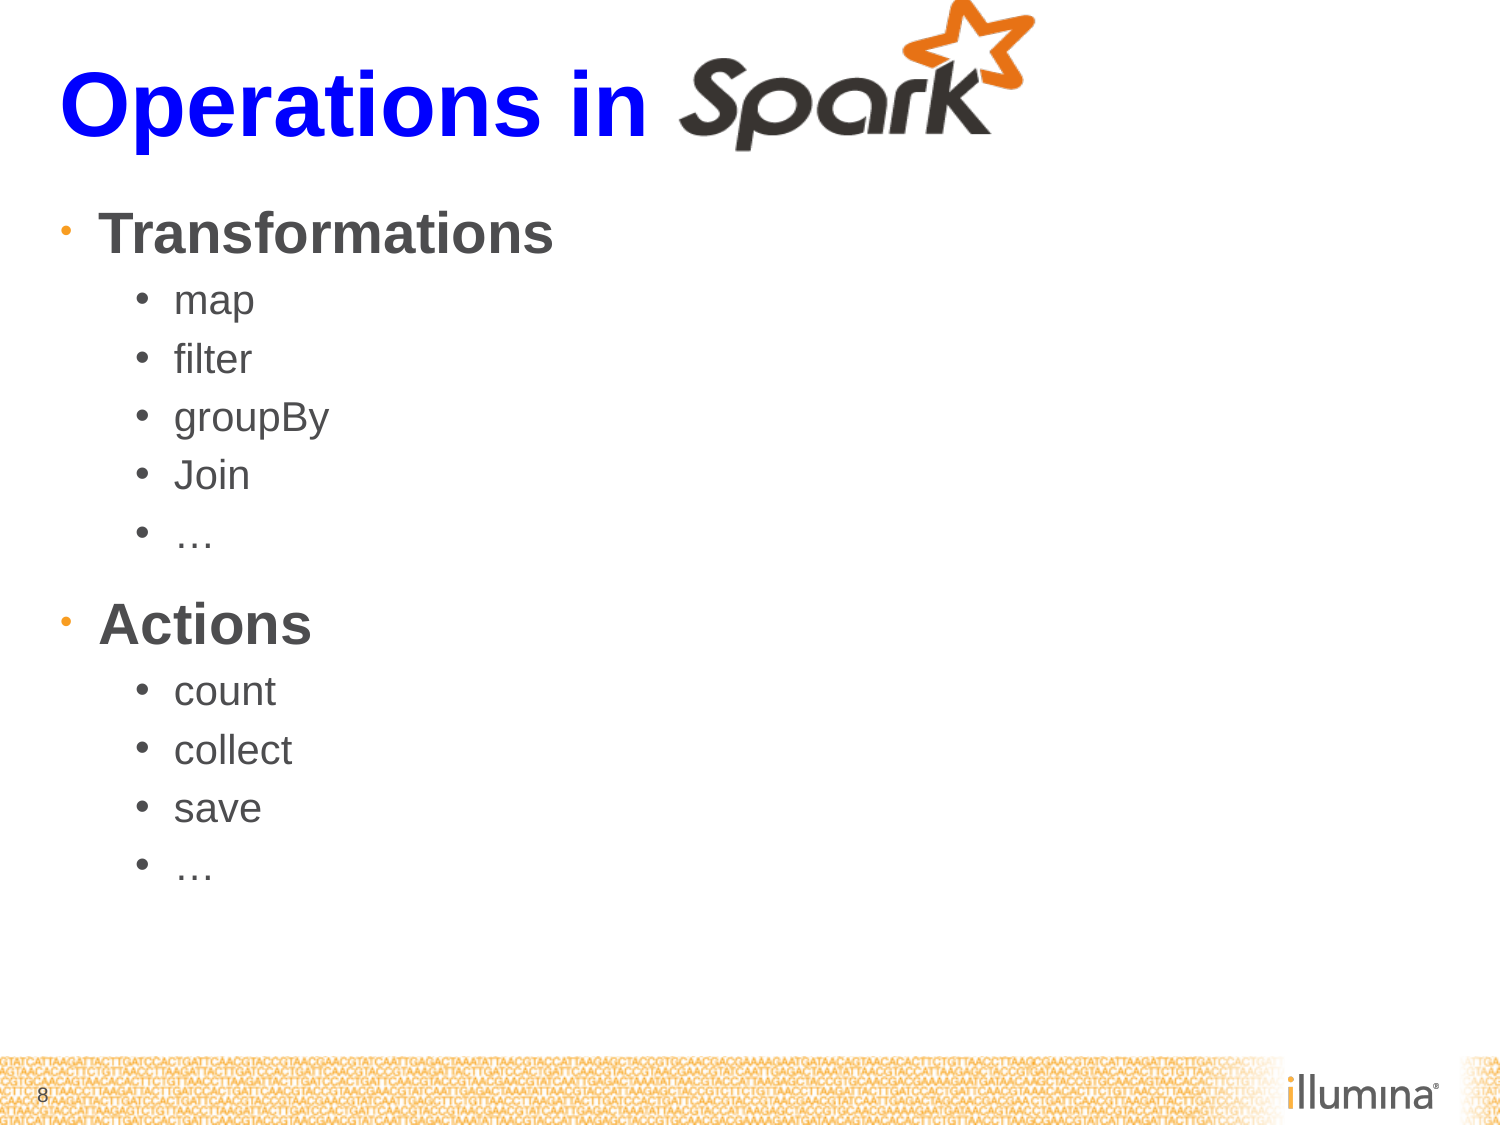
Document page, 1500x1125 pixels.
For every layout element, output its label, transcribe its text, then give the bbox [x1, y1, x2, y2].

list Transformations map filter groupBy Join … Actions count collect save … [45, 187, 1456, 1035]
picture [674, 0, 1038, 154]
title Operations in [44, 37, 1456, 187]
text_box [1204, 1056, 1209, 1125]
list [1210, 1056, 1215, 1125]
picture [0, 1056, 1198, 1125]
picture [1288, 1074, 1439, 1109]
